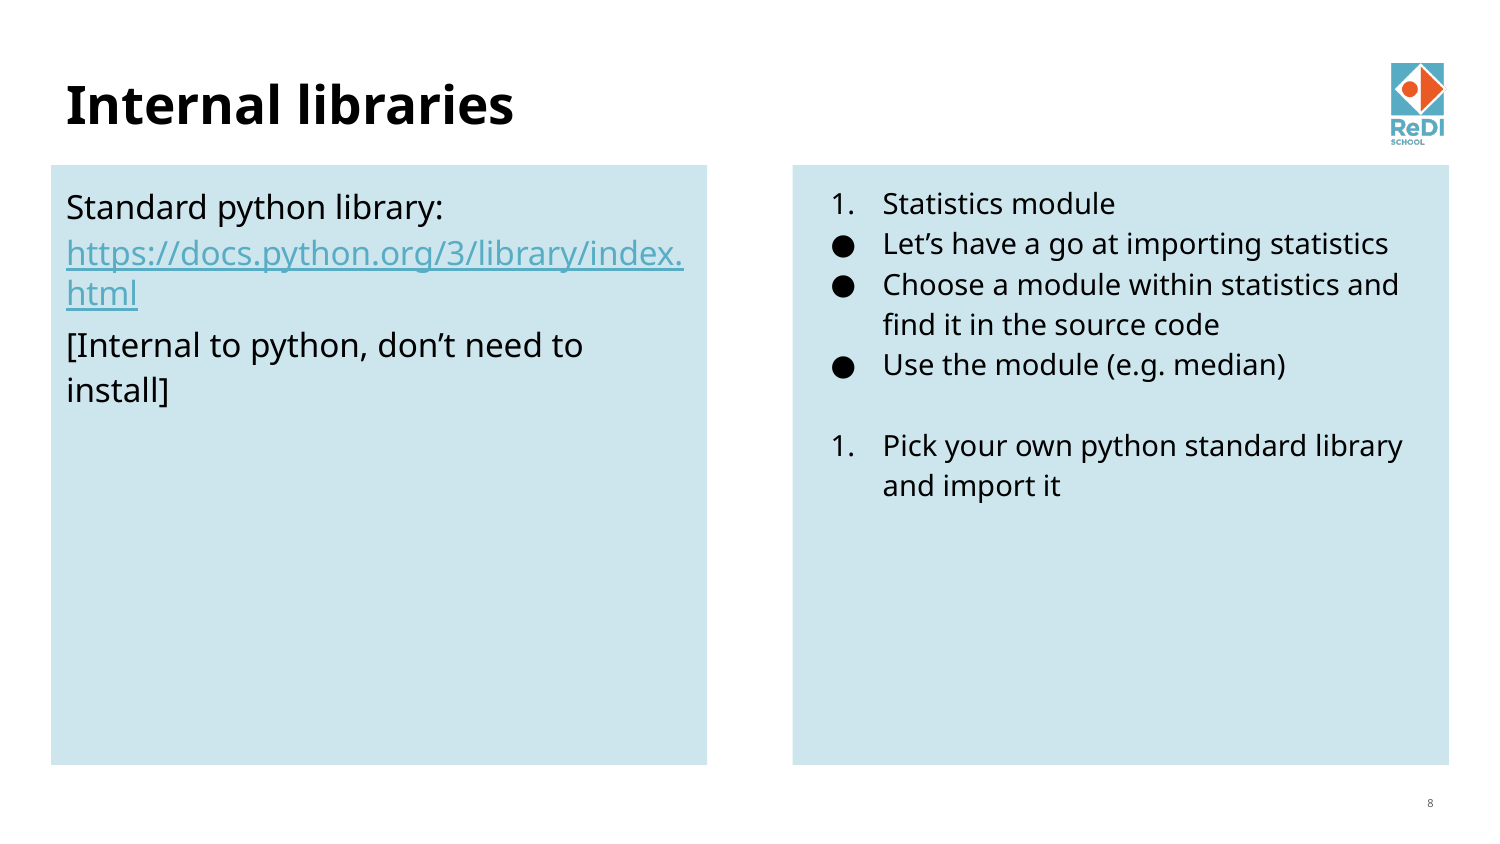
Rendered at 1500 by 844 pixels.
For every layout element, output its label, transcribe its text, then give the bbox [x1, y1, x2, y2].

picture [1391, 63, 1447, 145]
list Statistics module Let’s have a go at importing statistics Choose a module within statistics and find it in the source code Use the module (e.g. median) Pick your own python standard library and import it [792, 165, 1449, 765]
list Standard python library: https://docs.python.org/3/library/index.html [Internal to python, don’t need to install] [51, 165, 708, 765]
title Internal libraries [51, 56, 1388, 151]
slide_number ‹#› [1388, 781, 1449, 827]
